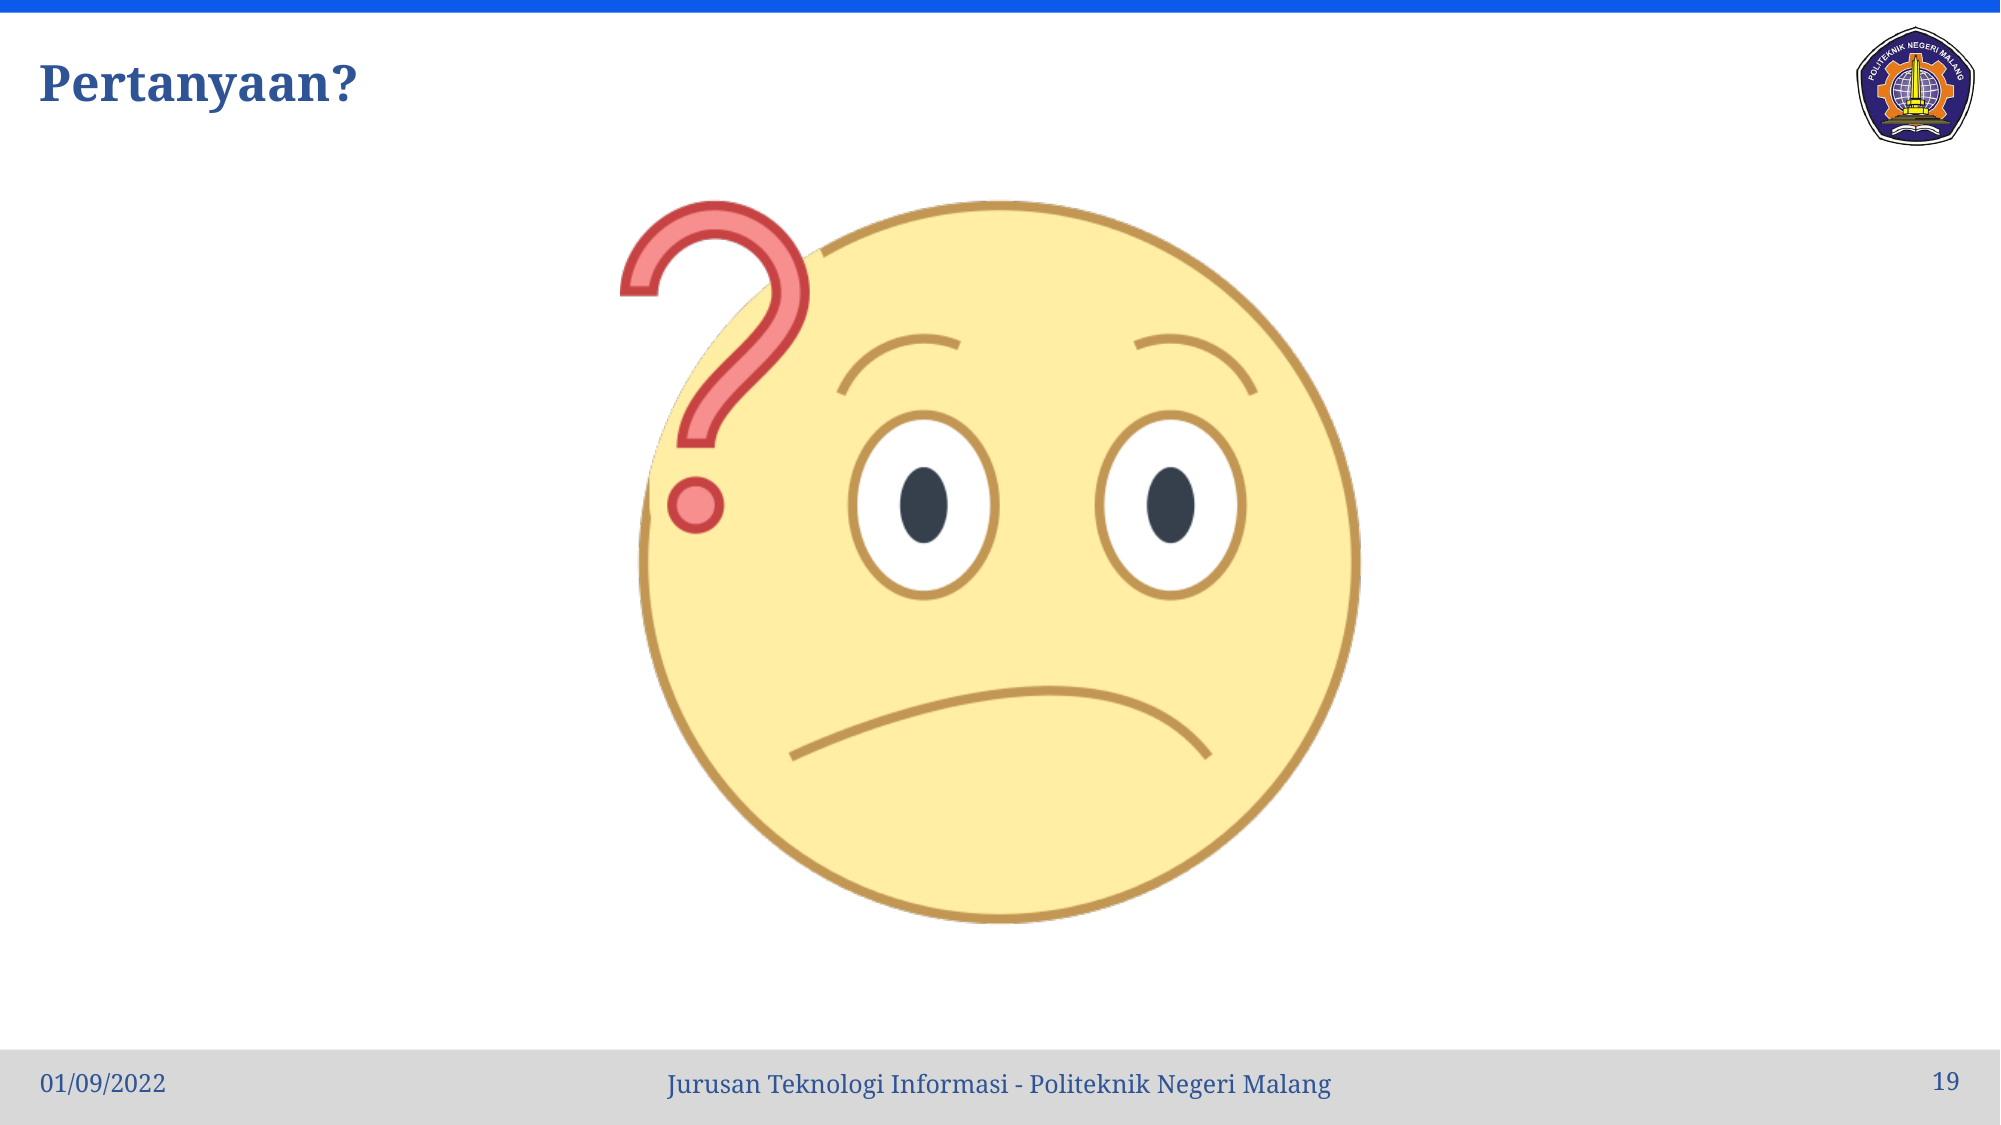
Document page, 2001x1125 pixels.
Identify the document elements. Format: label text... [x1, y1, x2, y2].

title Pertanyaan? [24, 28, 1838, 142]
footer Jurusan Teknologi Informasi - Politeknik Negeri Malang [474, 1053, 1525, 1114]
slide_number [24, 1052, 475, 1113]
slide_number 19 [1524, 1052, 1975, 1113]
picture [1856, 26, 1975, 146]
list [619, 182, 1381, 943]
